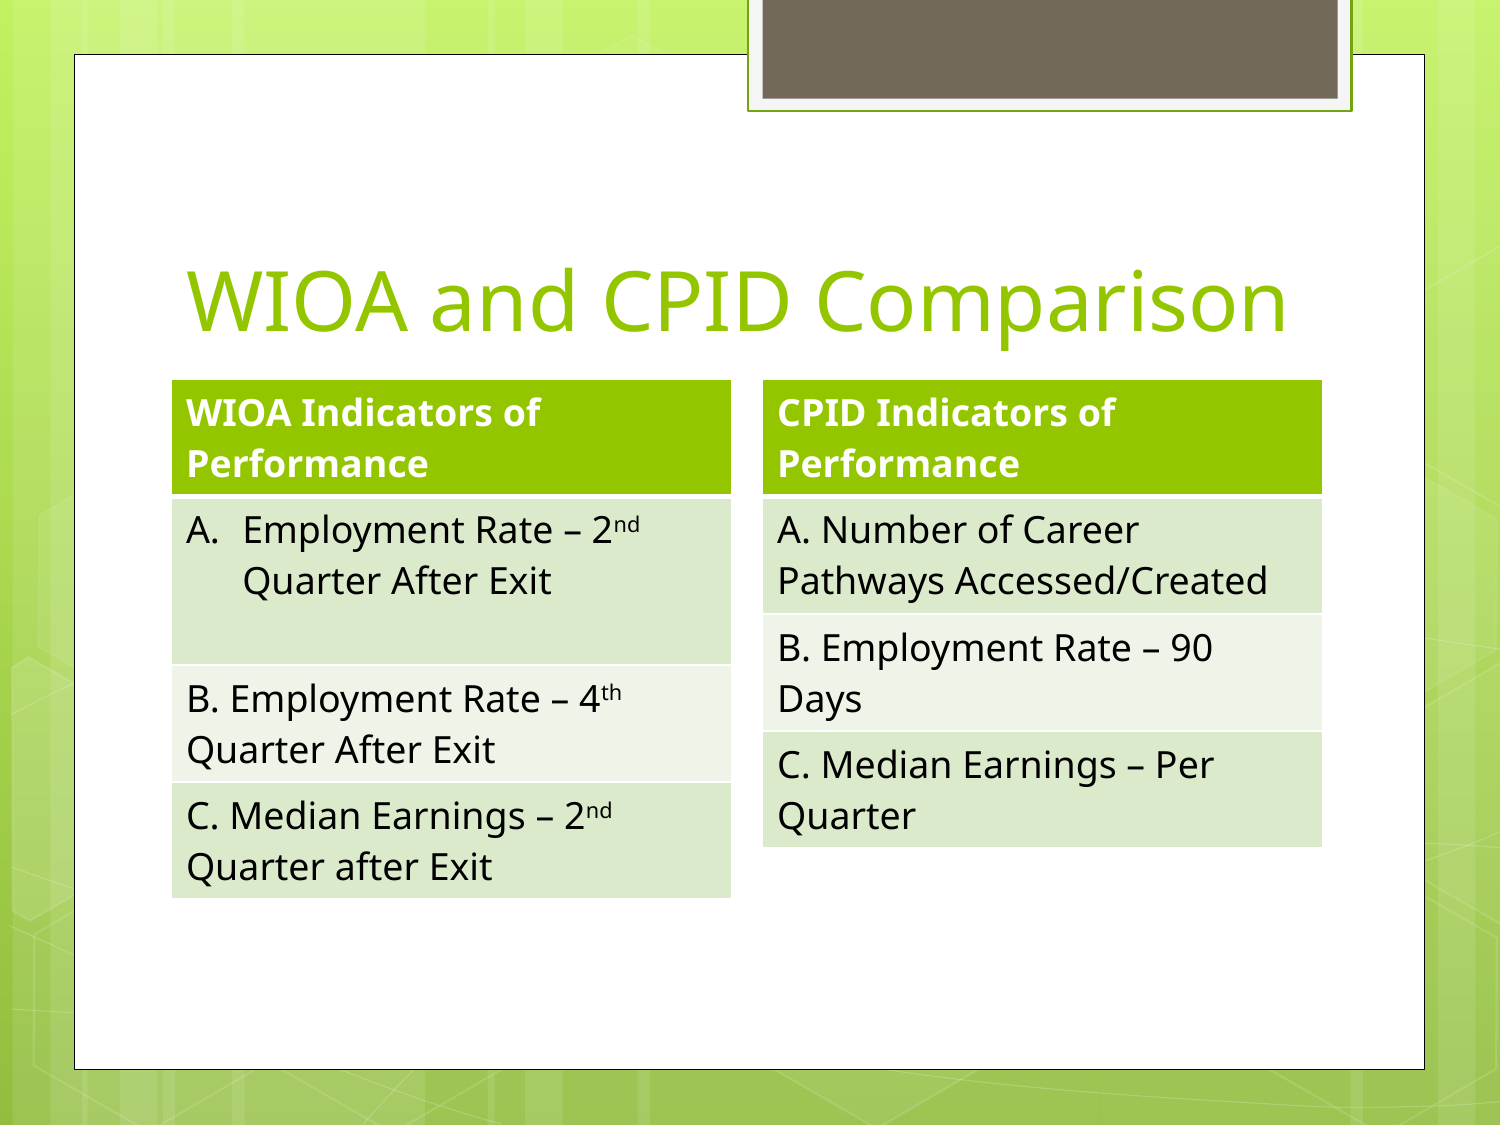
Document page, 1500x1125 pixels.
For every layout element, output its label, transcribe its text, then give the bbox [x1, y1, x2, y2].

title WIOA and CPID Comparison [171, 168, 1324, 357]
table_cell B. Employment Rate – 4th Quarter After Exit [172, 666, 731, 781]
table_cell C. Median Earnings – Per Quarter [763, 732, 1322, 847]
table_header CPID Indicators of Performance [763, 380, 1322, 494]
table_cell B. Employment Rate – 90 Days [763, 615, 1322, 730]
table_header WIOA Indicators of Performance [172, 380, 731, 494]
table_cell A. Number of Career Pathways Accessed/Created [763, 499, 1322, 613]
table_cell C. Median Earnings – 2nd Quarter after Exit [172, 783, 731, 898]
table_cell Employment Rate – 2nd Quarter After Exit [172, 499, 731, 664]
